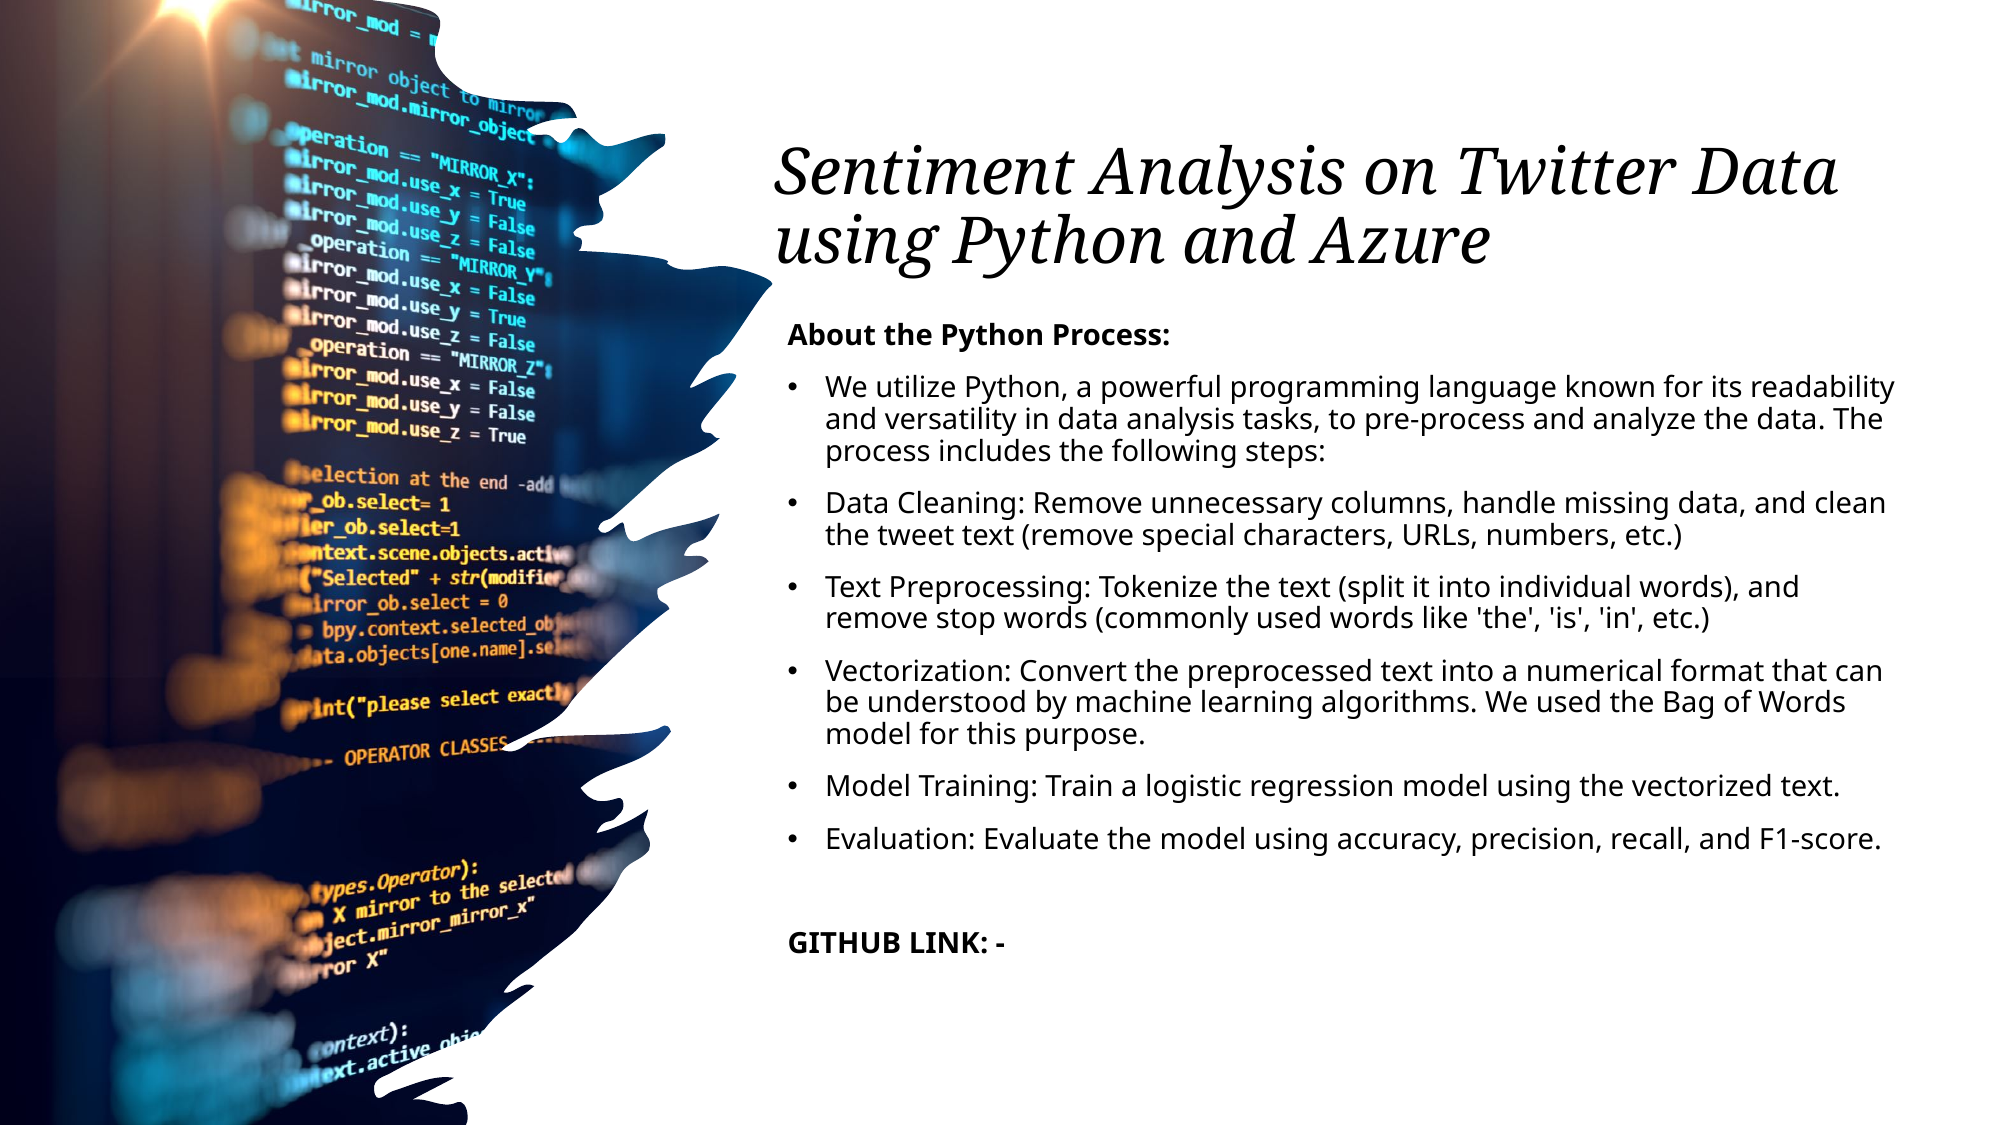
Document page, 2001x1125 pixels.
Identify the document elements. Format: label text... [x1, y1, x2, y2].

list About the Python Process: We utilize Python, a powerful programming language known for its readability and versatility in data analysis tasks, to pre-process and analyze the data. The process includes the following steps: Data Cleaning: Remove unnecessary columns, handle missing data, and clean the tweet text (remove special characters, URLs, numbers, etc.) Text Preprocessing: Tokenize the text (split it into individual words), and remove stop words (commonly used words like 'the', 'is', 'in', etc.) Vectorization: Convert the preprocessed text into a numerical format that can be understood by machine learning algorithms. We used the Bag of Words model for this purpose. Model Training: Train a logistic regression model using the vectorized text. Evaluation: Evaluate the model using accuracy, precision, recall, and F1-score. GITHUB LINK: - [773, 312, 1926, 1066]
text_box [773, 0, 2000, 1125]
picture [0, 0, 773, 1125]
title Sentiment Analysis on Twitter Data using Python and Azure [773, 59, 1863, 312]
